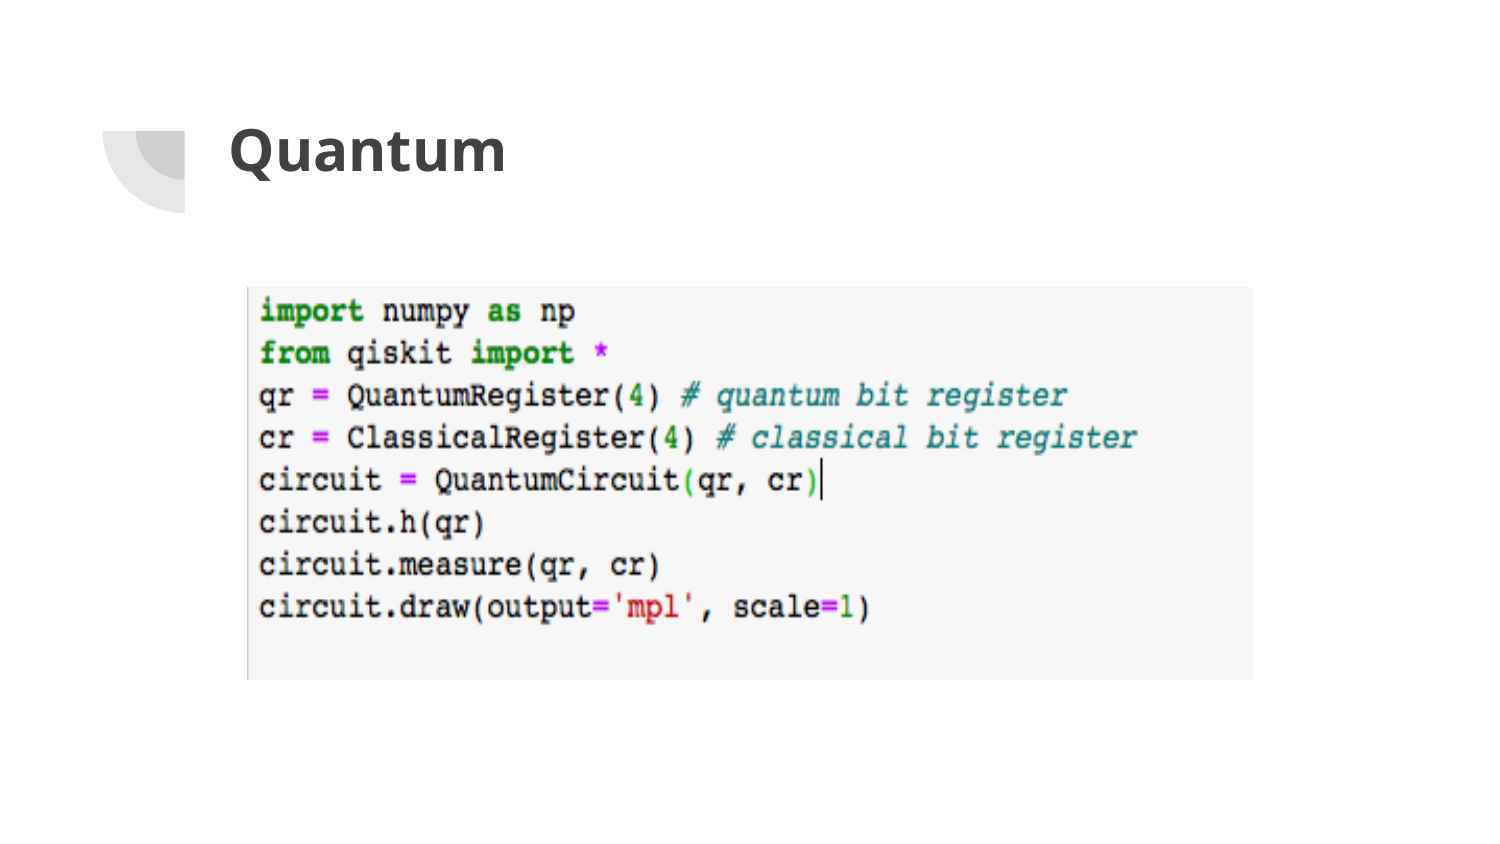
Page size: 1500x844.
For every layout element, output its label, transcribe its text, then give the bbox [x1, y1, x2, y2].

title Quantum [213, 98, 1368, 263]
picture [247, 286, 1253, 681]
